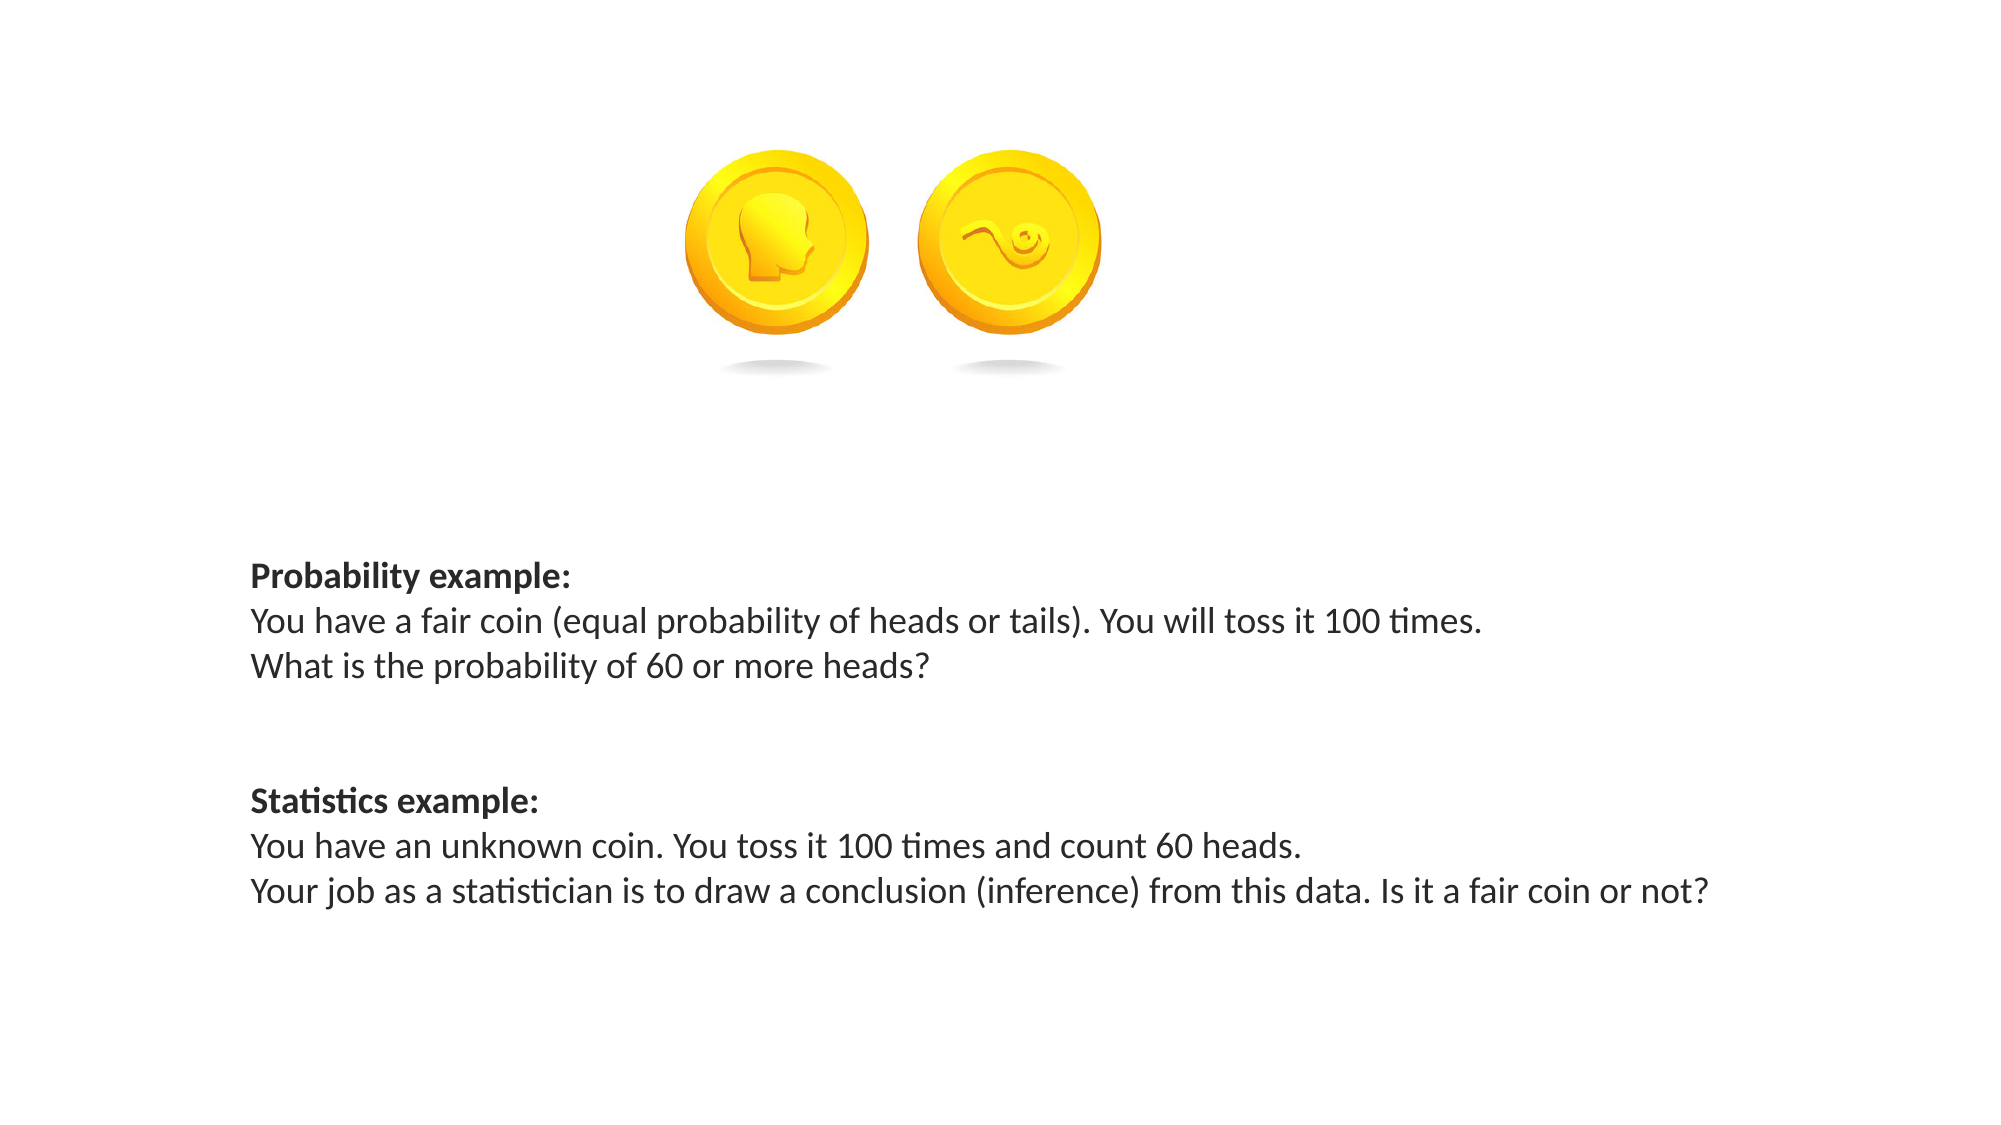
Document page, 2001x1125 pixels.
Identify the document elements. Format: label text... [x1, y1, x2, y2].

text_box Probability example: You have a fair coin (equal probability of heads or tails). You will toss it 100 times. What is the probability of 60 or more heads? Statistics example: You have an unknown coin. You toss it 100 times and count 60 heads. Your job as a statistician is to draw a conclusion (inference) from this data. Is it a fair coin or not? [235, 543, 1831, 919]
picture [632, 106, 1154, 420]
